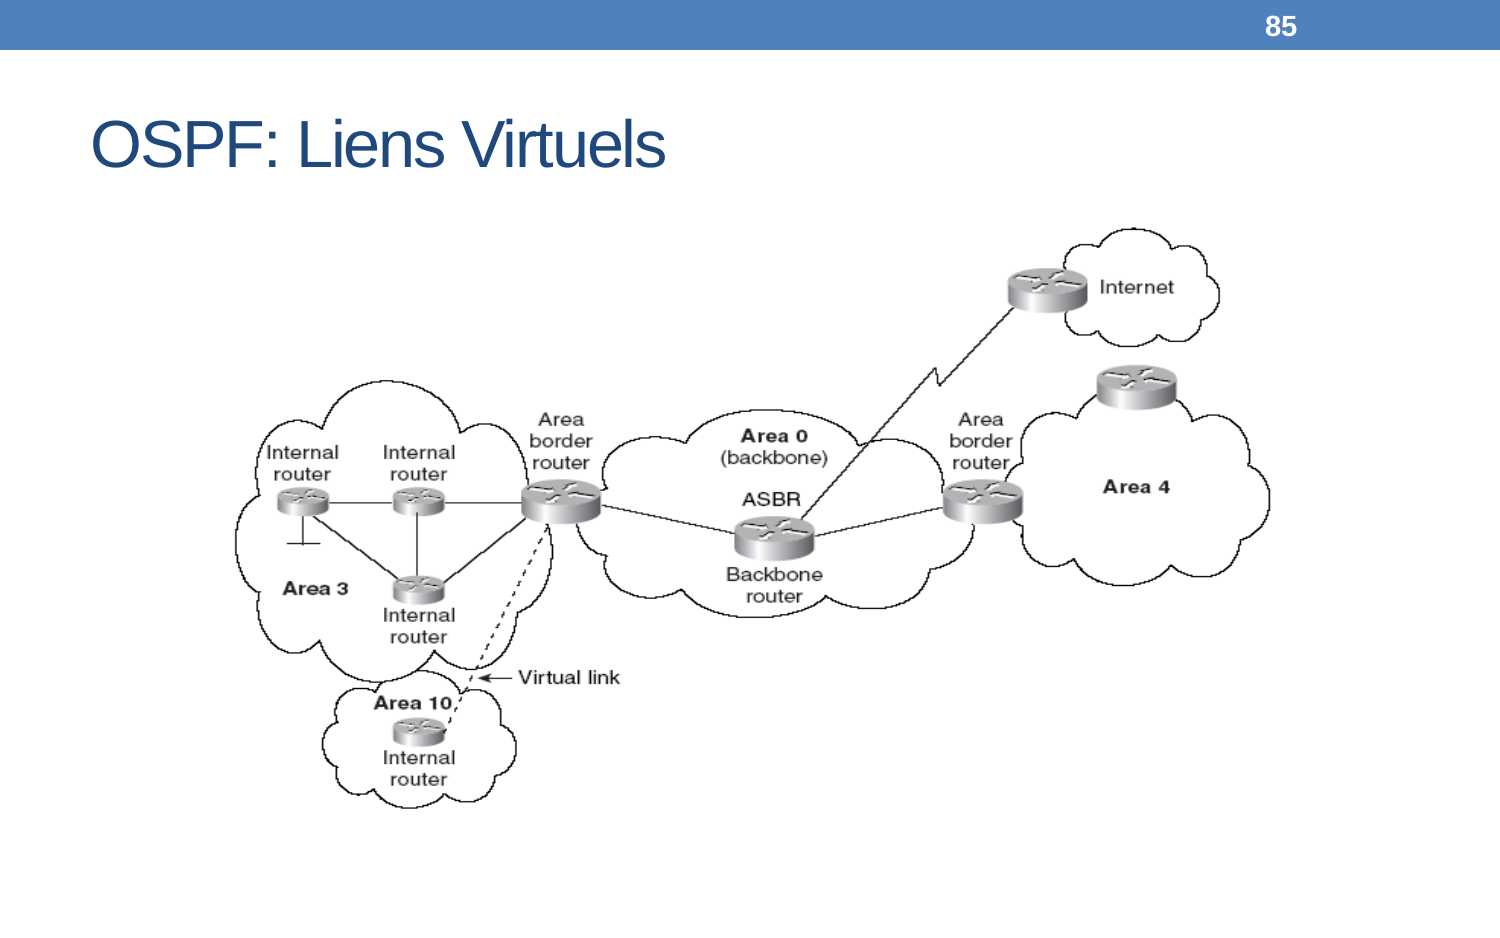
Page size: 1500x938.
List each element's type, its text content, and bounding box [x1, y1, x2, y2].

title OSPF: Liens Virtuels [75, 72, 1425, 209]
slide_number 85 [1250, 2, 1425, 48]
picture [208, 219, 1281, 834]
